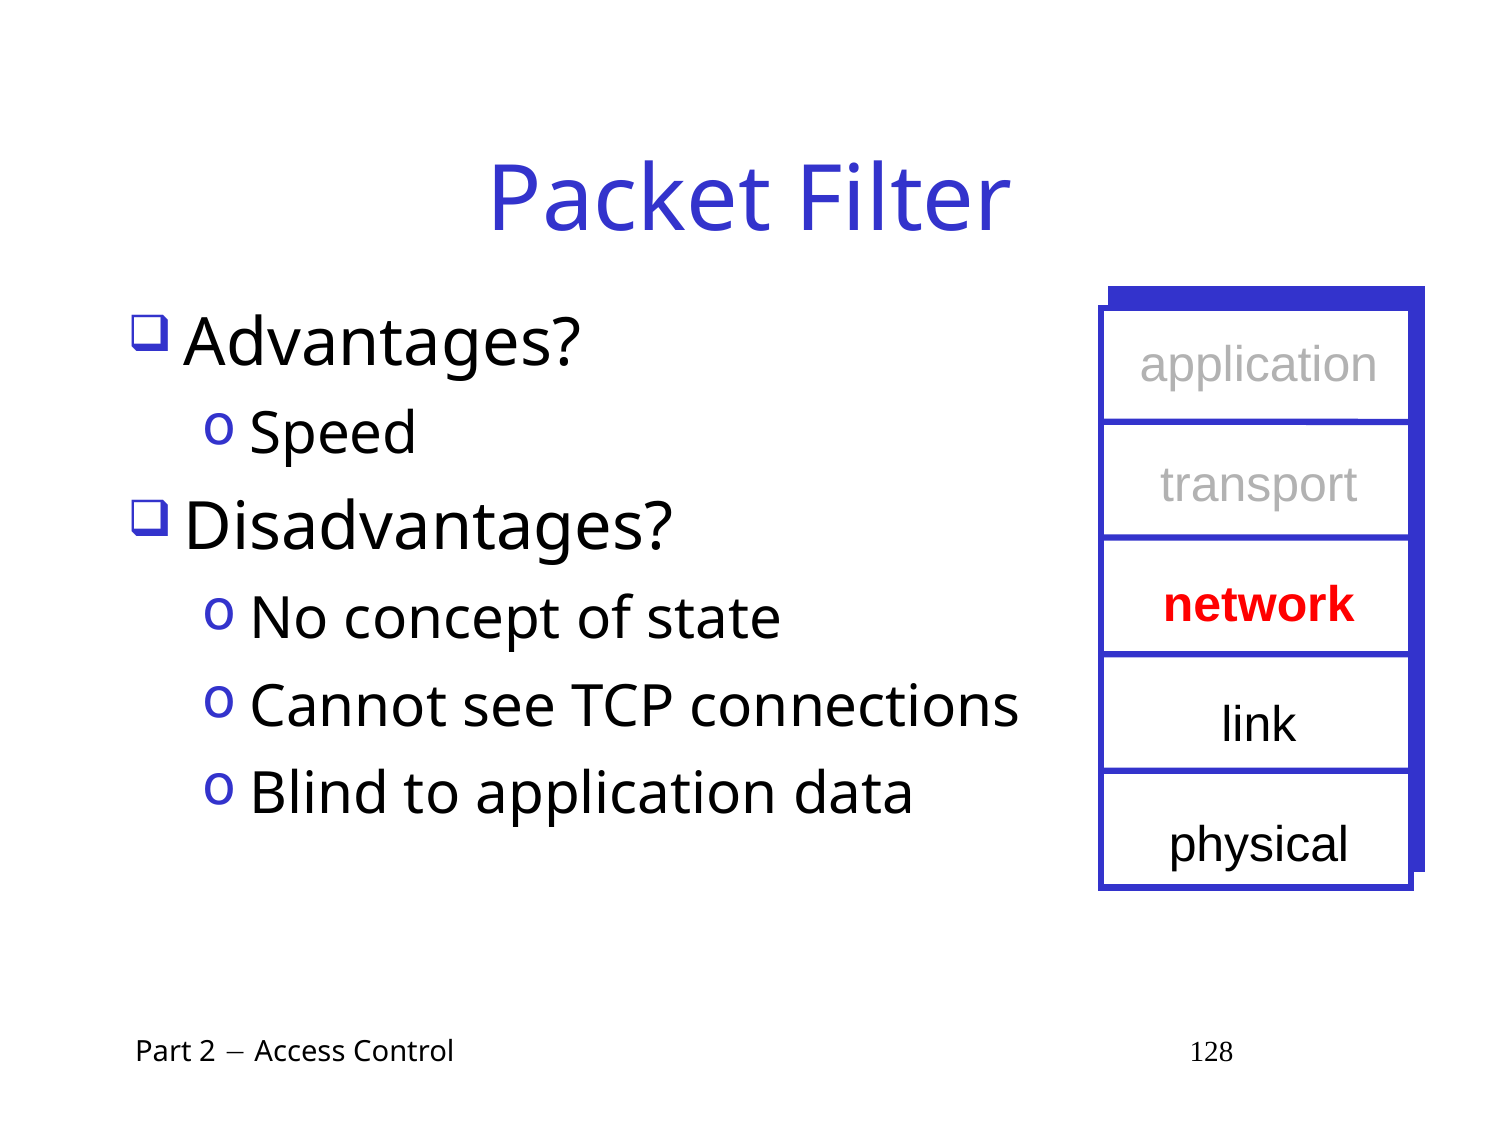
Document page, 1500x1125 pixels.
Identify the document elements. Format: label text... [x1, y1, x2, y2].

text_box [1111, 289, 1422, 869]
list Advantages? Speed Disadvantages? No concept of state Cannot see TCP connections Blind to application data [112, 299, 1113, 976]
footer Part 2  Access Control 128 [112, 1024, 1401, 1101]
title Packet Filter [112, 99, 1388, 288]
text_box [1099, 308, 1412, 888]
